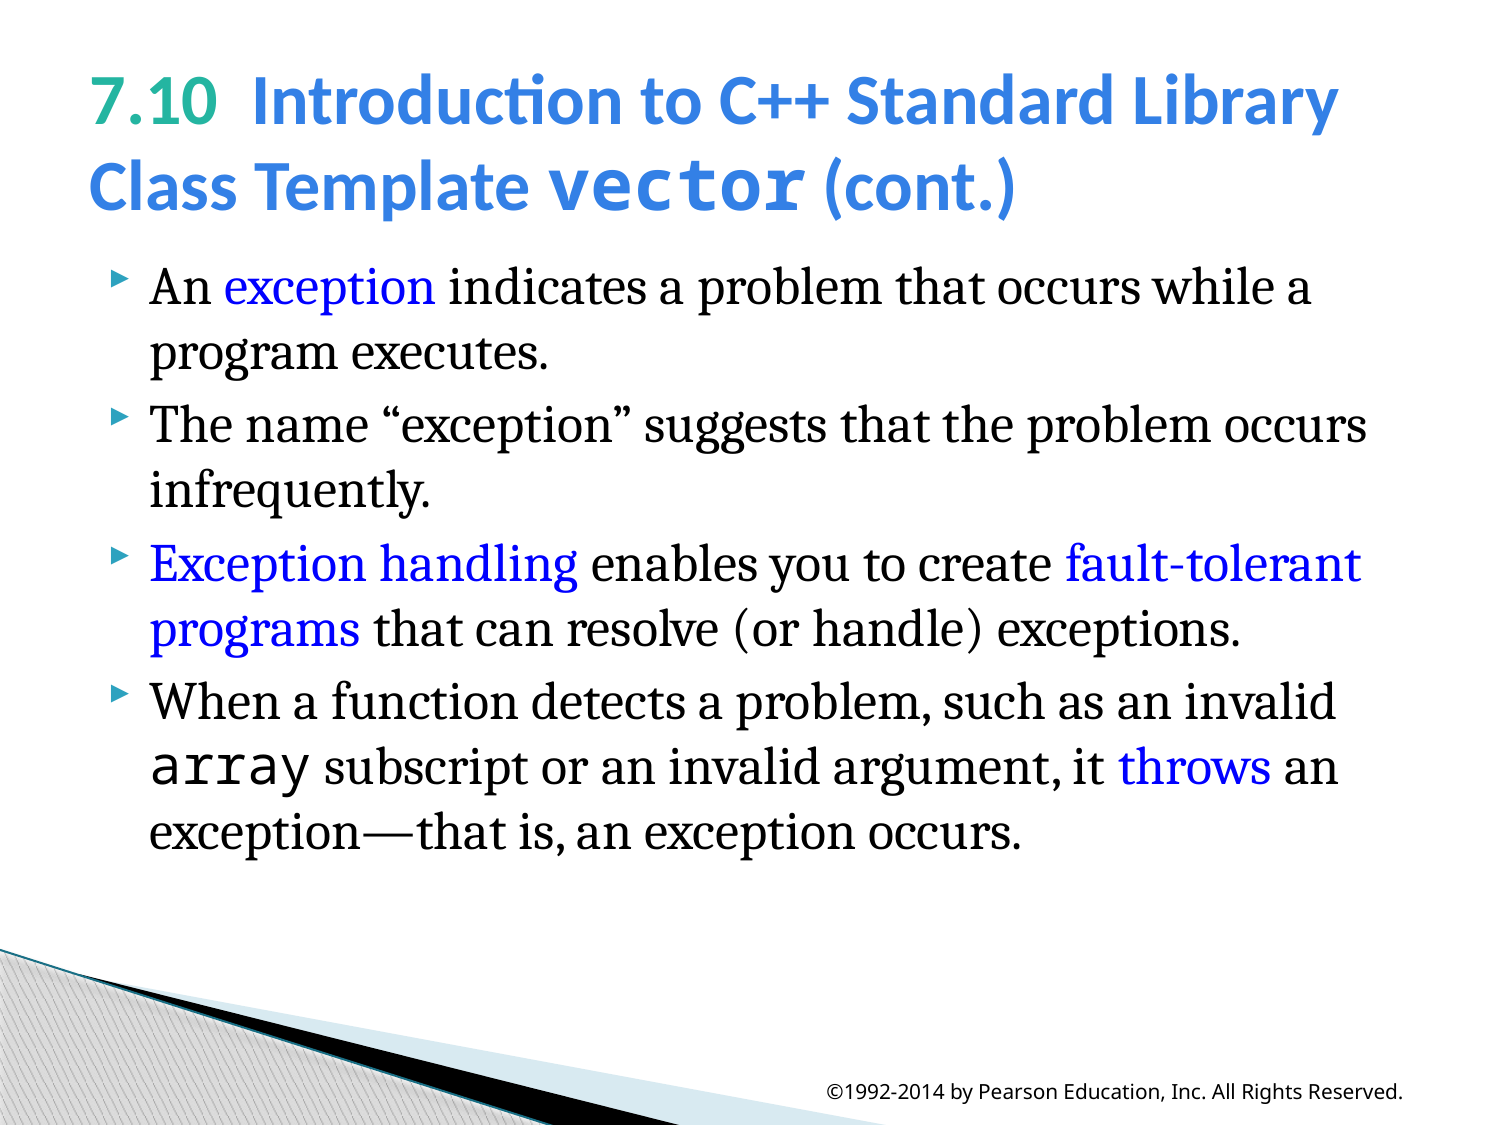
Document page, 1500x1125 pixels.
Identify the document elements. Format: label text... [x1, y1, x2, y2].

title 7.10 Introduction to C++ Standard Library Class Template vector (cont.) [75, 45, 1425, 233]
list An exception indicates a problem that occurs while a program executes. The name “exception” suggests that the problem occurs infrequently. Exception handling enables you to create fault-tolerant programs that can resolve (or handle) exceptions. When a function detects a problem, such as an invalid array subscript or an invalid argument, it throws an exception—that is, an exception occurs. [75, 242, 1425, 986]
footer ©1992-2014 by Pearson Education, Inc. All Rights Reserved. [650, 1051, 1419, 1112]
